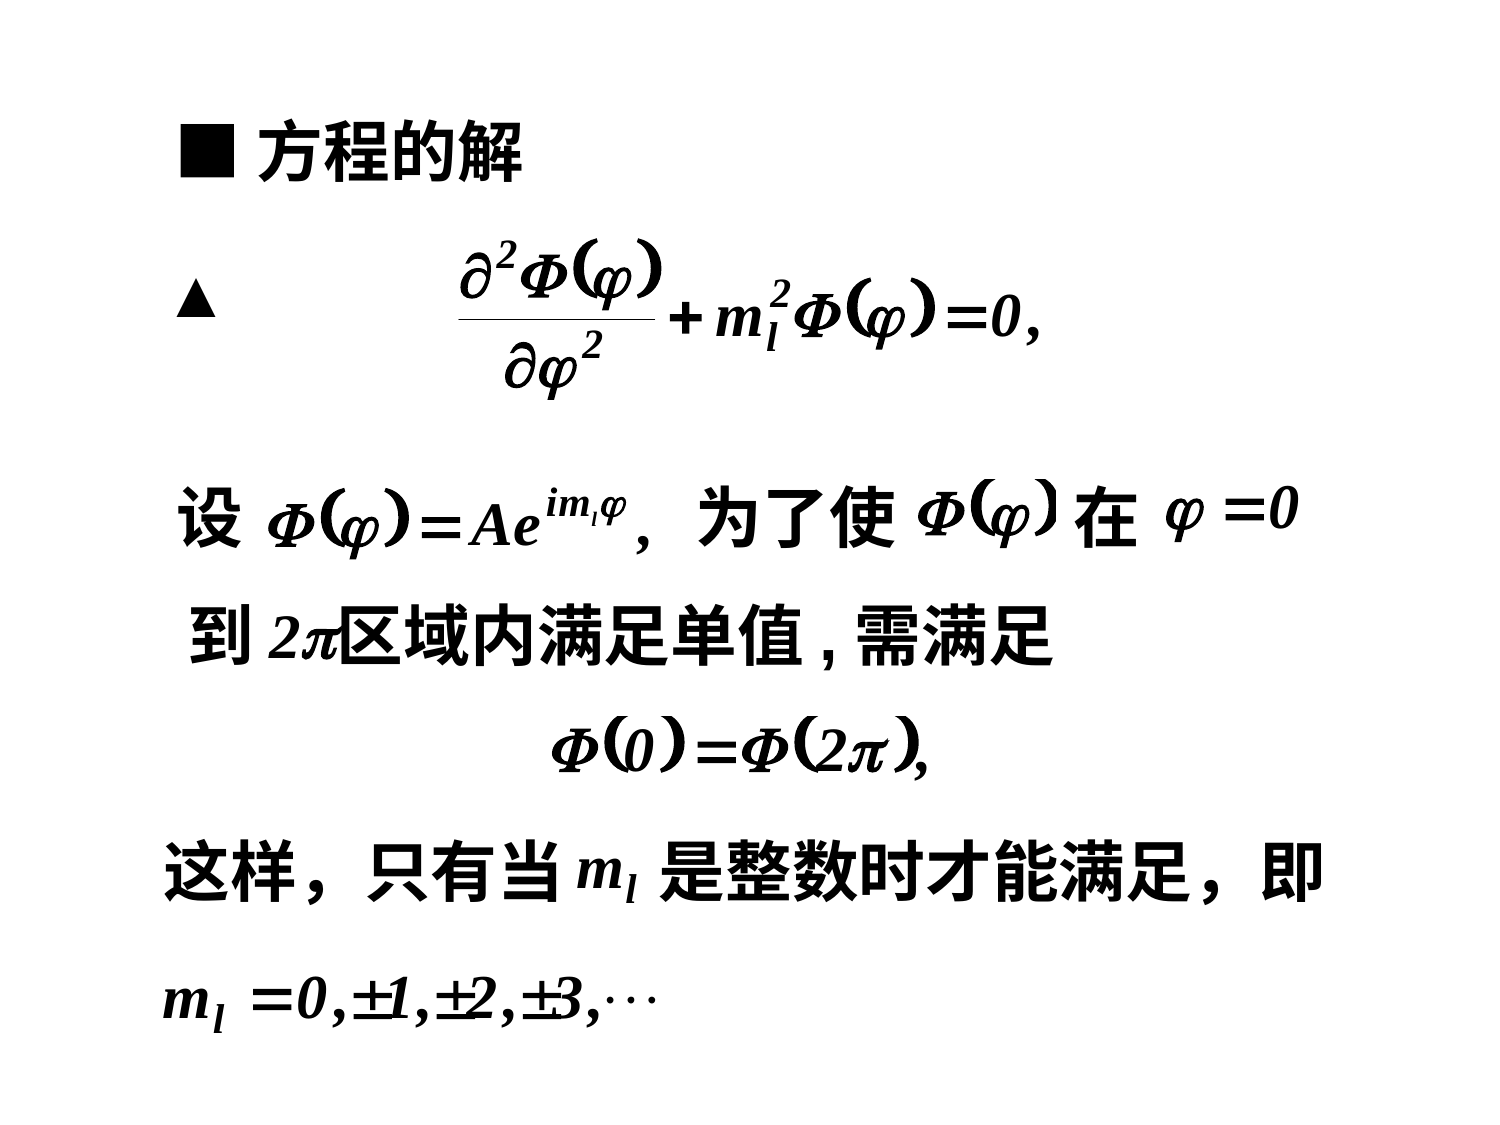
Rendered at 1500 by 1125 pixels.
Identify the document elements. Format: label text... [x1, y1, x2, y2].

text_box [915, 479, 1057, 554]
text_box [265, 609, 348, 665]
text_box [159, 963, 662, 1040]
text_box 这样，只有当 [149, 822, 595, 918]
text_box 区域内满足单值,需满足 [322, 586, 1085, 681]
text_box ▲ [148, 243, 263, 339]
text_box 设 [161, 468, 273, 563]
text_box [572, 833, 643, 910]
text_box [548, 715, 932, 789]
text_box 为了使 [681, 468, 926, 563]
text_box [1163, 479, 1306, 548]
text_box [265, 479, 655, 565]
text_box 在 [1059, 468, 1171, 563]
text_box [454, 231, 1044, 405]
text_box ■方程的解 [159, 101, 609, 197]
text_box 到 [173, 586, 285, 681]
text_box 是整数时才能满足，即 [643, 822, 1341, 918]
